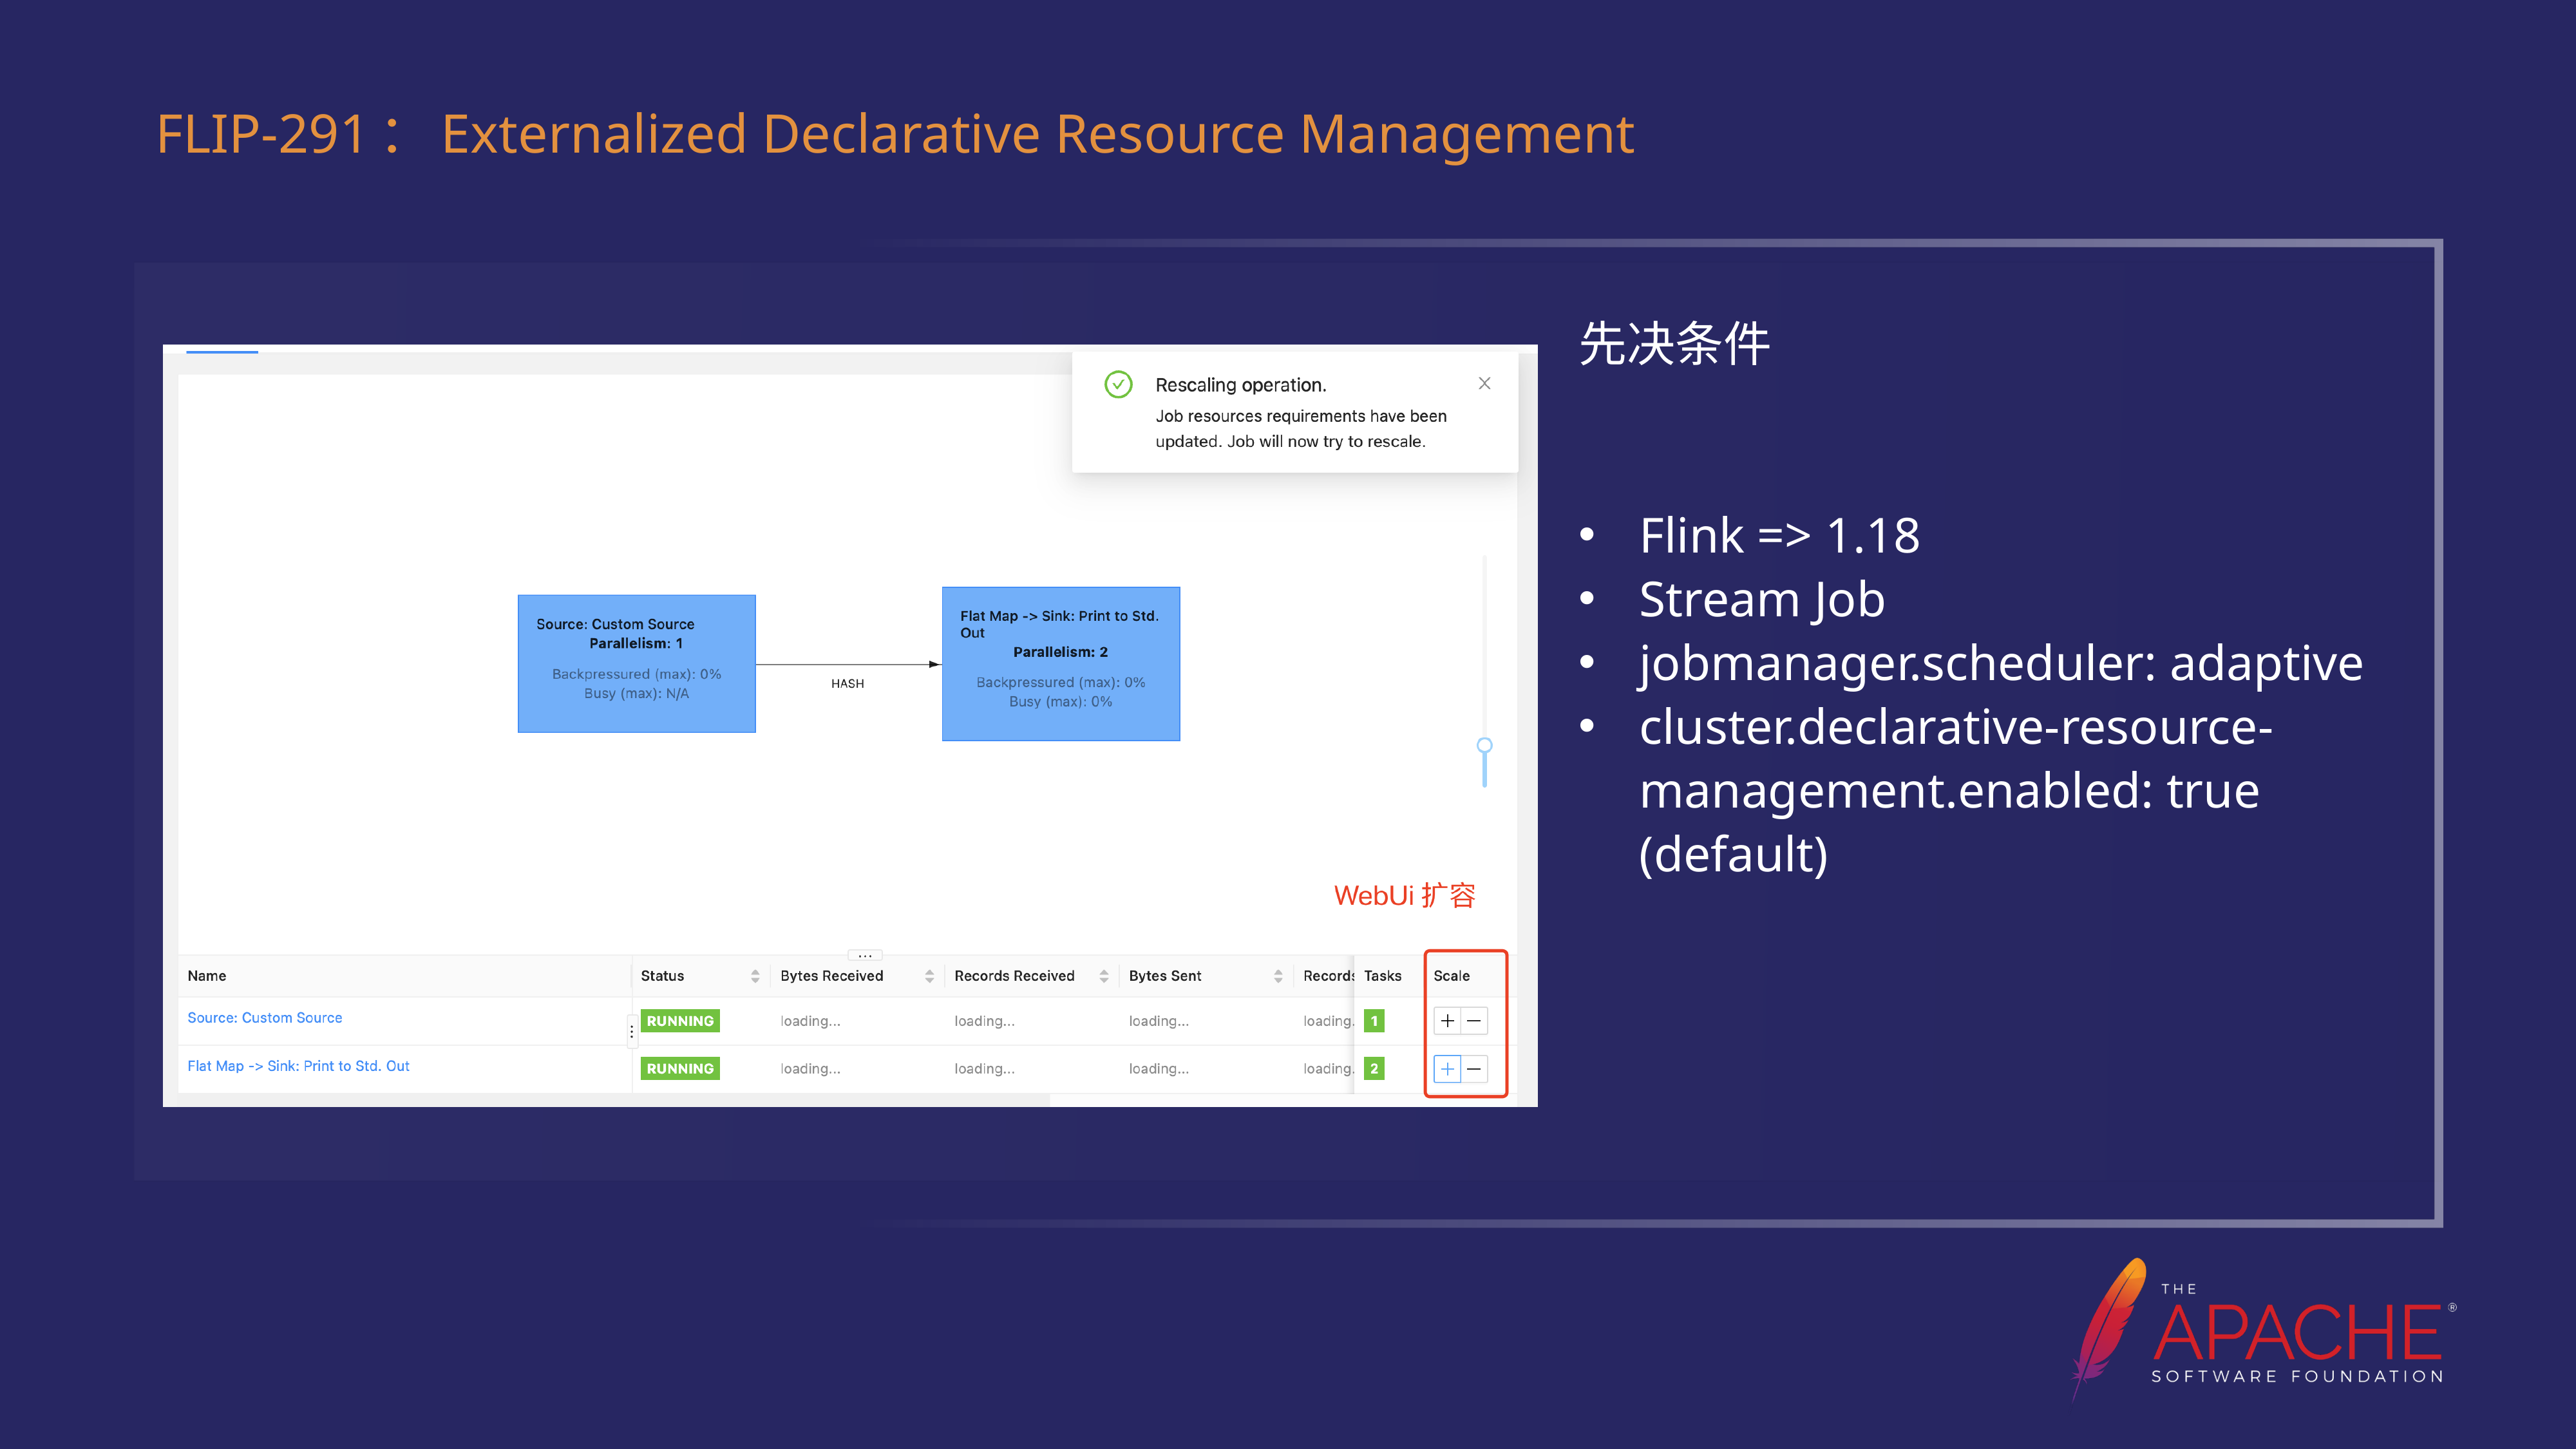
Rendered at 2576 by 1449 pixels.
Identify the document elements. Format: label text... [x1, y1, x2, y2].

picture [163, 345, 1538, 1108]
list FLIP-291：Externalized Declarative Resource Management [149, 87, 1668, 212]
picture [2067, 1258, 2457, 1417]
list 先决条件 Flink => 1.18 Stream Job jobmanager.scheduler: adaptive cluster.declarative-resource-management.enabled: true (default) [1573, 302, 2407, 1132]
